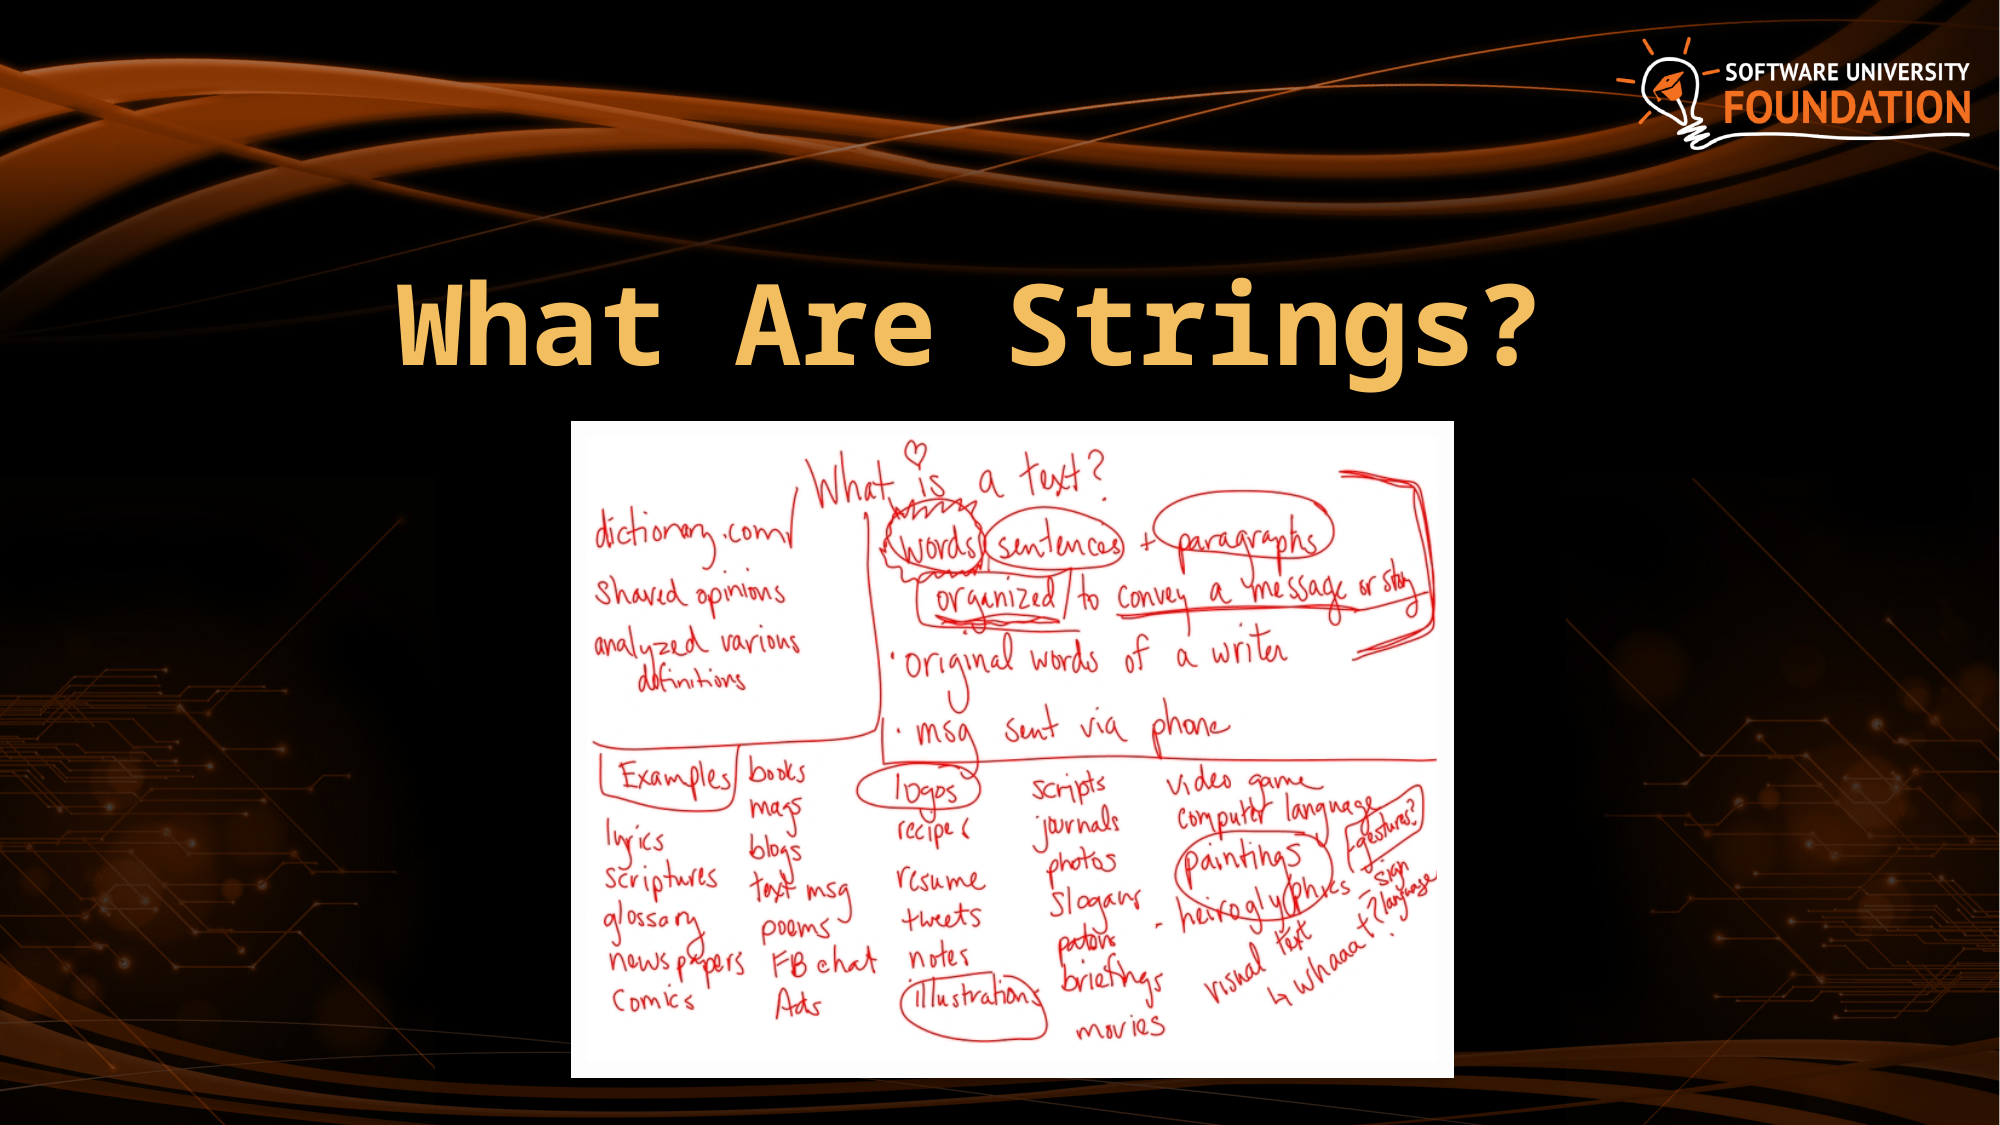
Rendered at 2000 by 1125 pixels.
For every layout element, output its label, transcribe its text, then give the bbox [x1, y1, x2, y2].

picture [0, 0, 2000, 1125]
title What Are Strings? [114, 261, 1827, 396]
